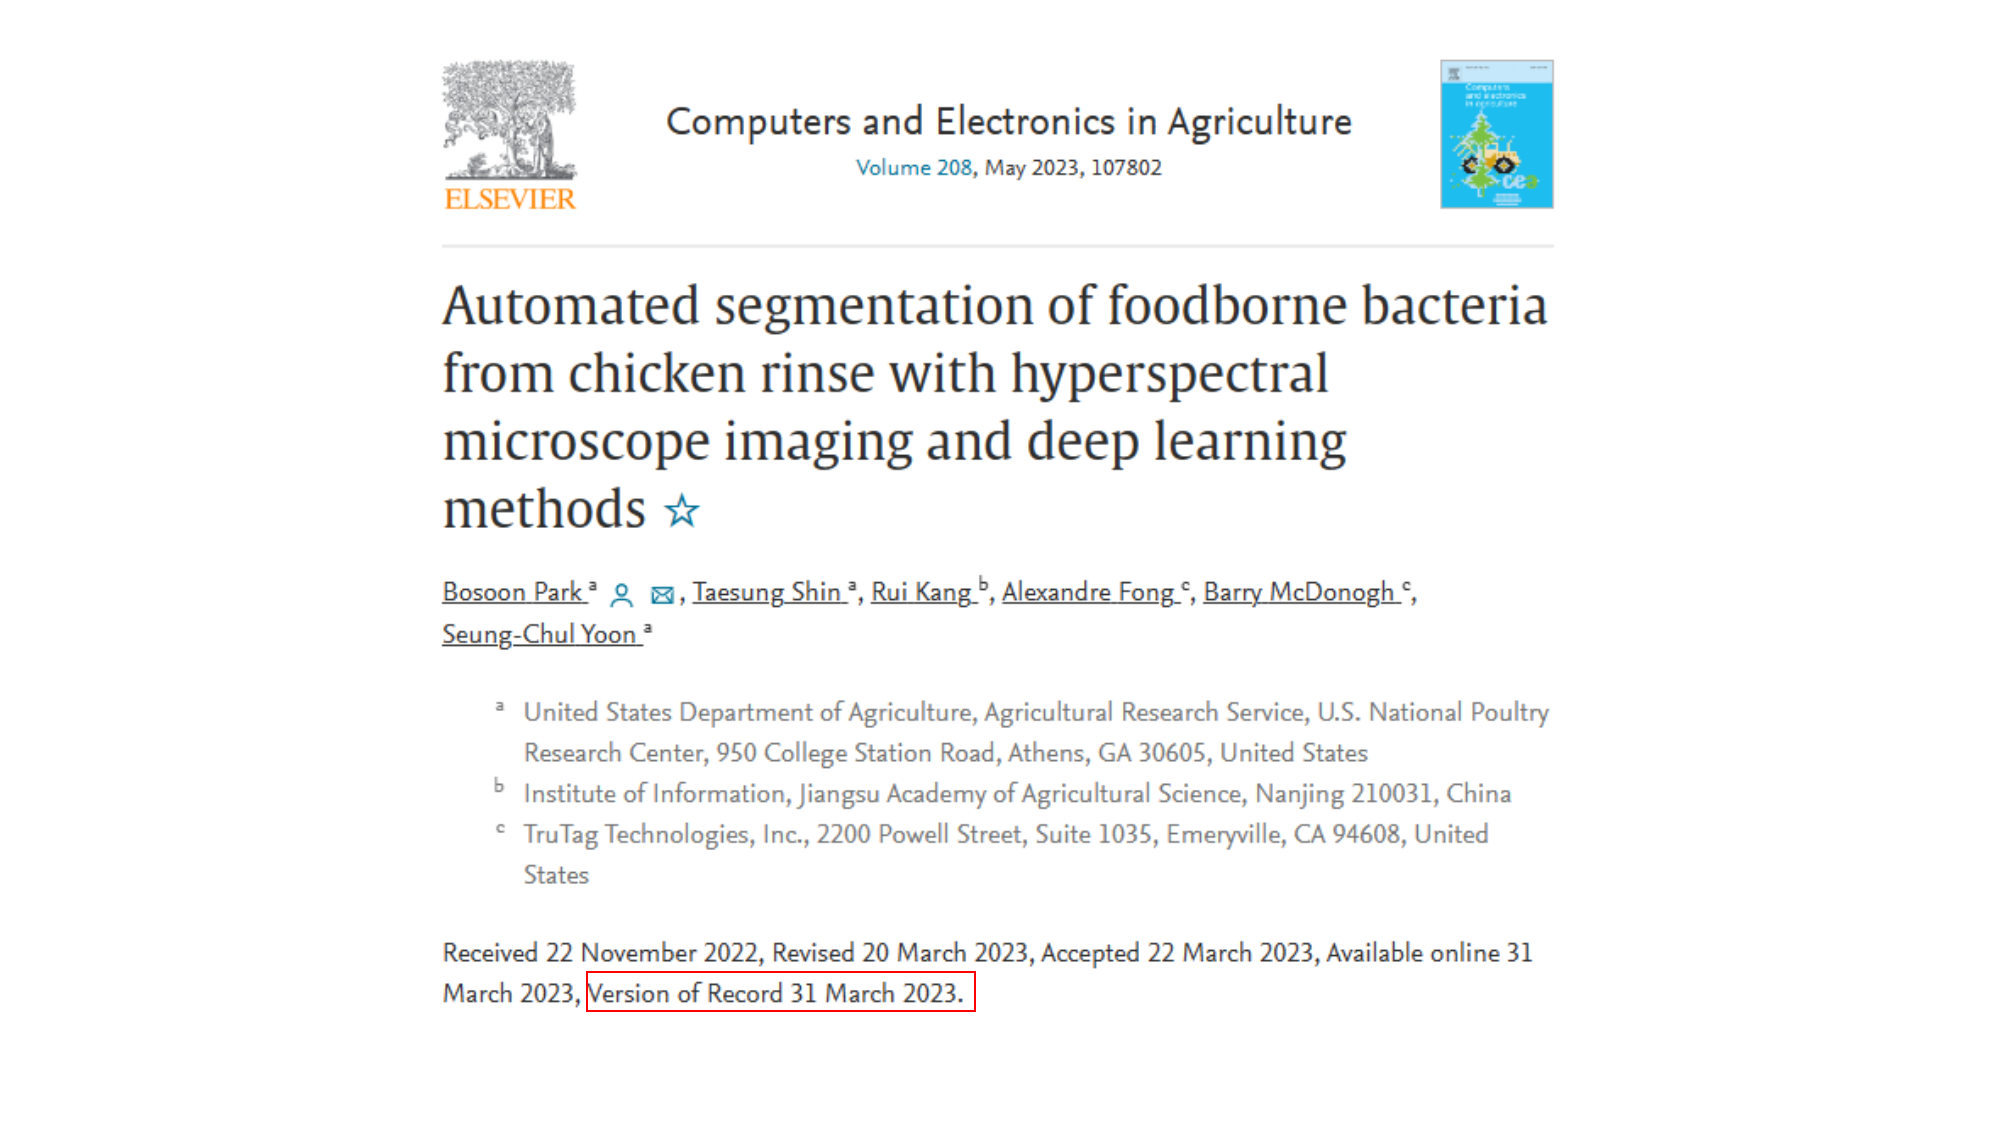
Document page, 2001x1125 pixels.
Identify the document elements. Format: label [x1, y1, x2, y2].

picture [422, 38, 1578, 1011]
